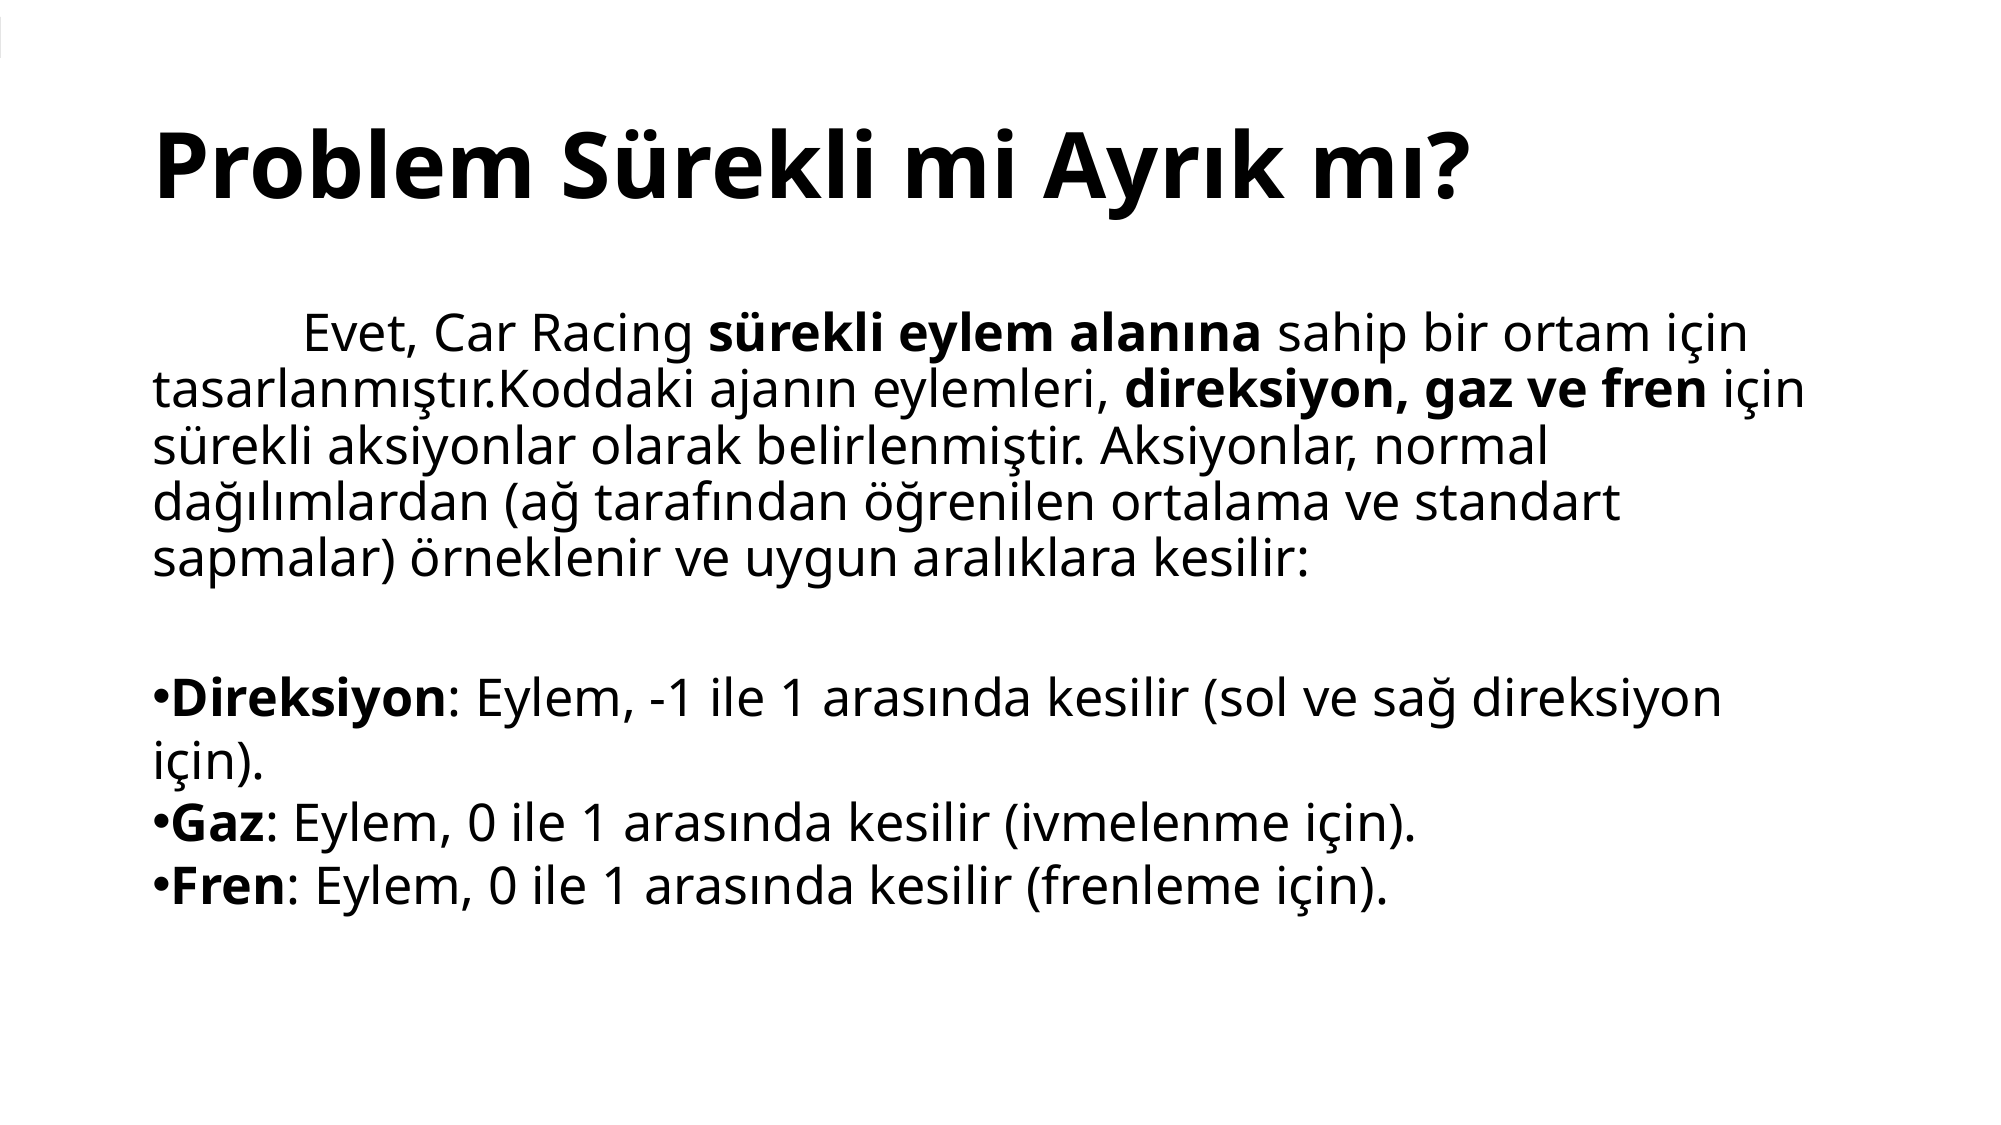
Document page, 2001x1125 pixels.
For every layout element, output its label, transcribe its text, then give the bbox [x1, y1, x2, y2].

title Problem Sürekli mi Ayrık mı? [137, 59, 1863, 278]
list Evet, Car Racing sürekli eylem alanına sahip bir ortam için tasarlanmıştır.Koddaki ajanın eylemleri, direksiyon, gaz ve fren için sürekli aksiyonlar olarak belirlenmiştir. Aksiyonlar, normal dağılımlardan (ağ tarafından öğrenilen ortalama ve standart sapmalar) örneklenir ve uygun aralıklara kesilir: Direksiyon: Eylem, -1 ile 1 arasında kesilir (sol ve sağ direksiyon için). Gaz: Eylem, 0 ile 1 arasında kesilir (ivmelenme için). Fren: Eylem, 0 ile 1 arasında kesilir (frenleme için). [137, 299, 1863, 1014]
